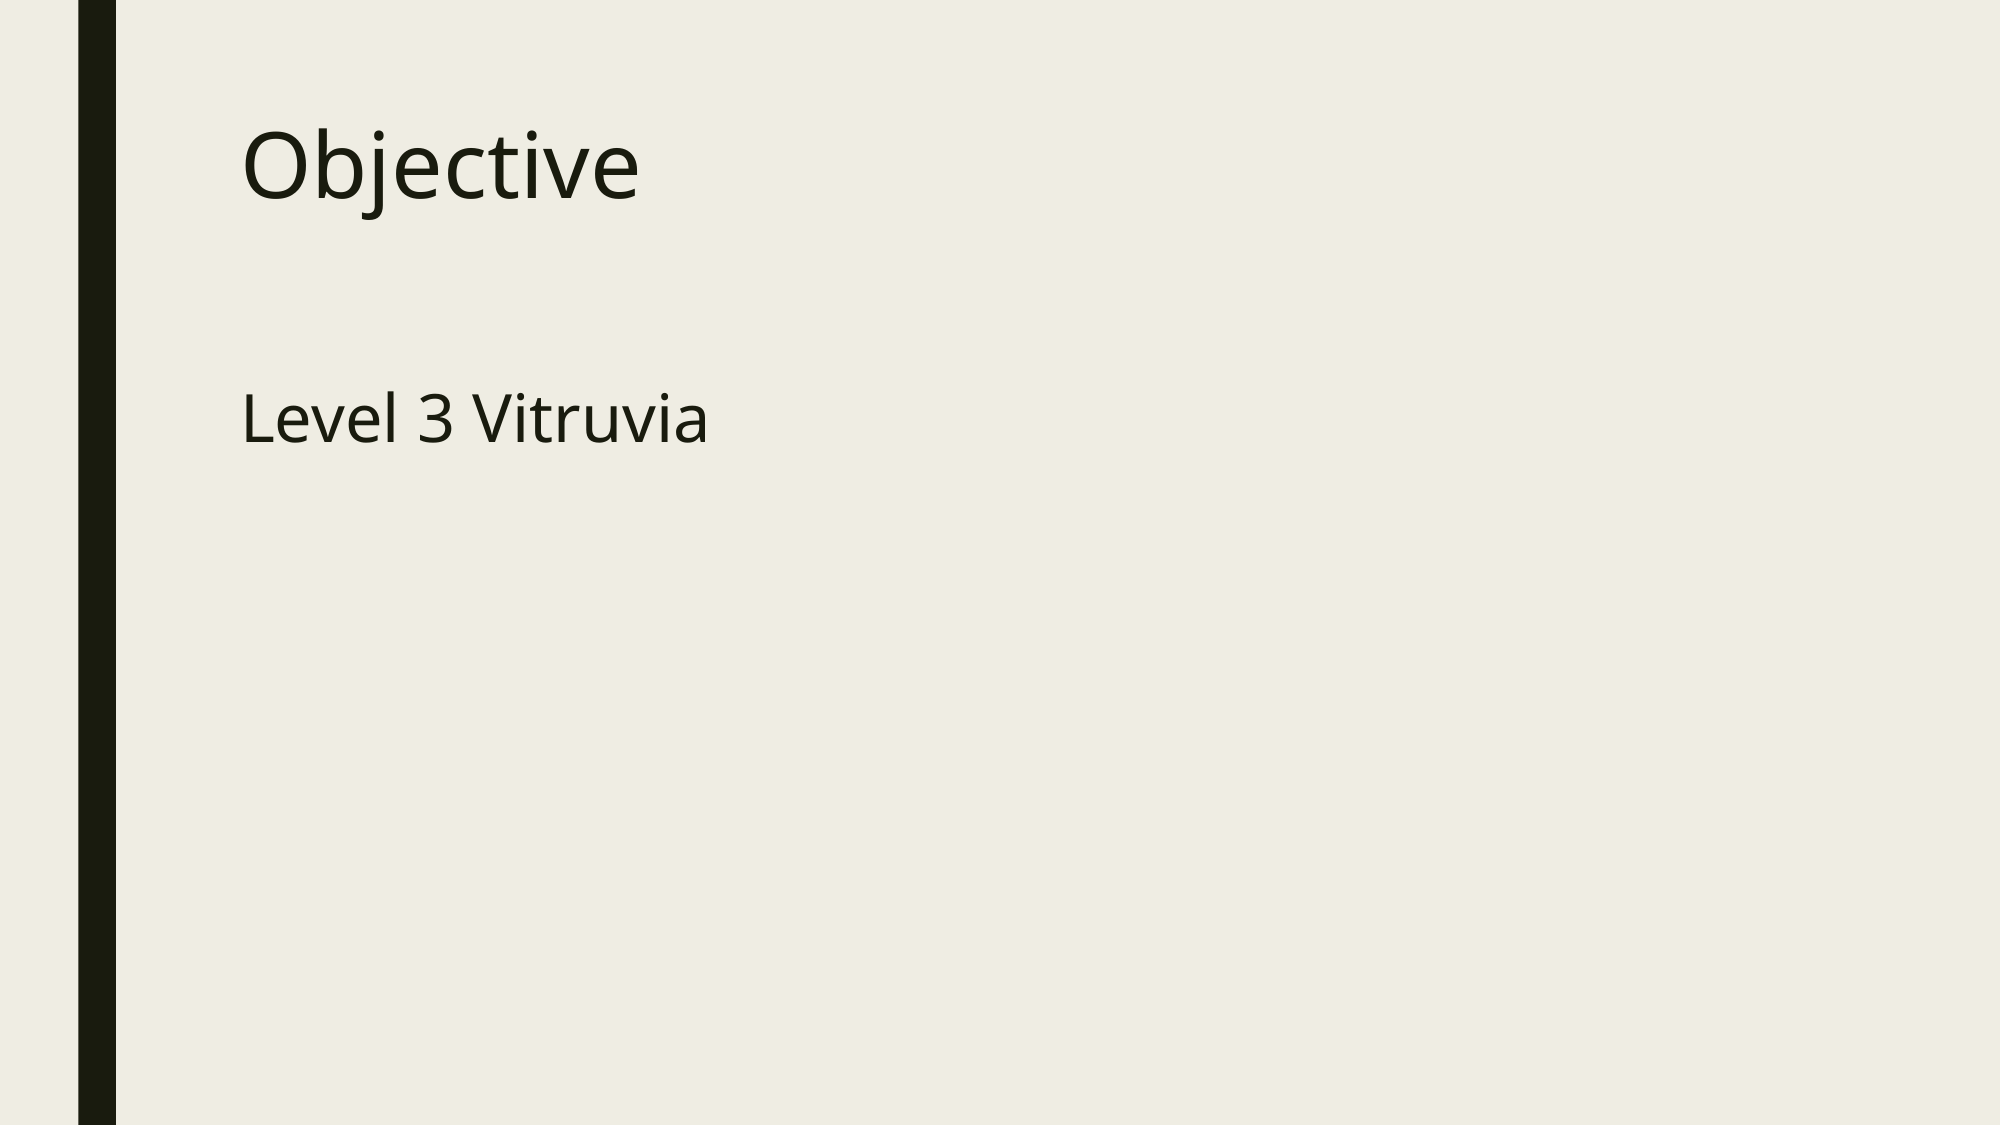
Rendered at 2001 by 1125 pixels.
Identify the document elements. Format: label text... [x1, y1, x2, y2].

title Objective [225, 112, 1800, 357]
list Level 3 Vitruvia [225, 375, 1589, 1125]
